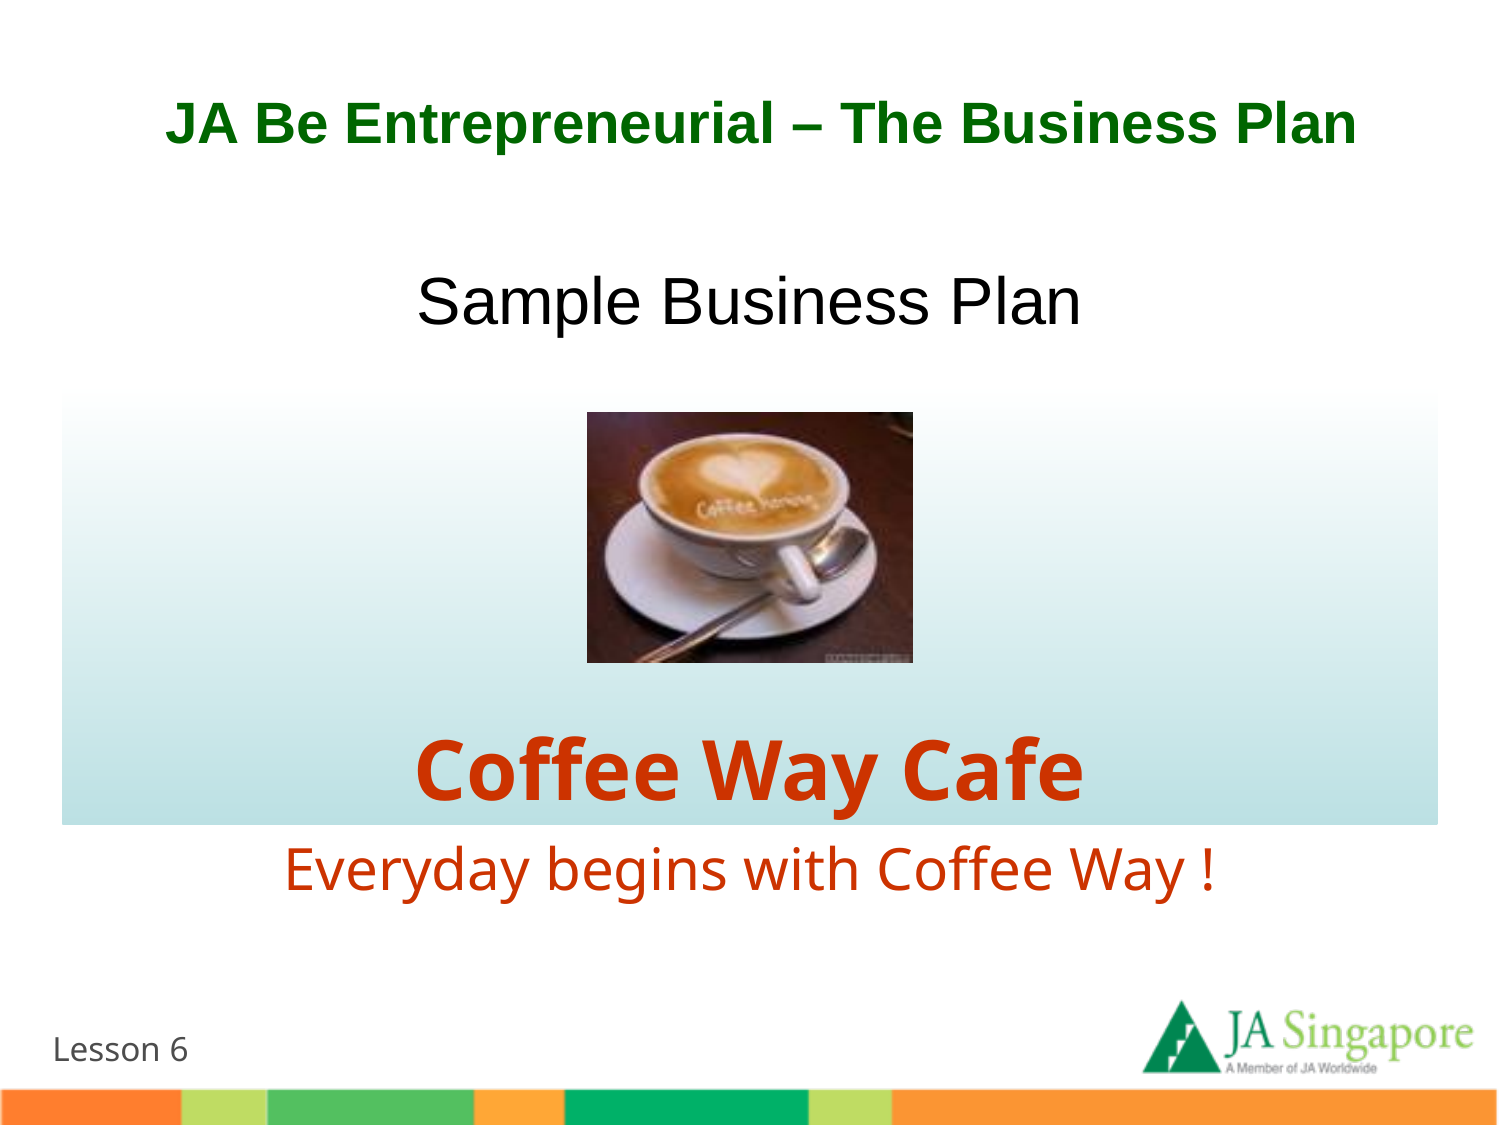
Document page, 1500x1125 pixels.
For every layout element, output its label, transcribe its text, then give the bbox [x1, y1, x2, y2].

text_box Everyday begins with Coffee Way ! [87, 825, 1413, 910]
picture [1137, 997, 1479, 1077]
picture [587, 412, 913, 663]
title Sample Business Plan [75, 249, 1425, 387]
picture [0, 1087, 1500, 1125]
text_box JA Be Entrepreneurial – The Business Plan [49, 77, 1475, 194]
text_box Coffee Way Cafe [62, 387, 1438, 825]
